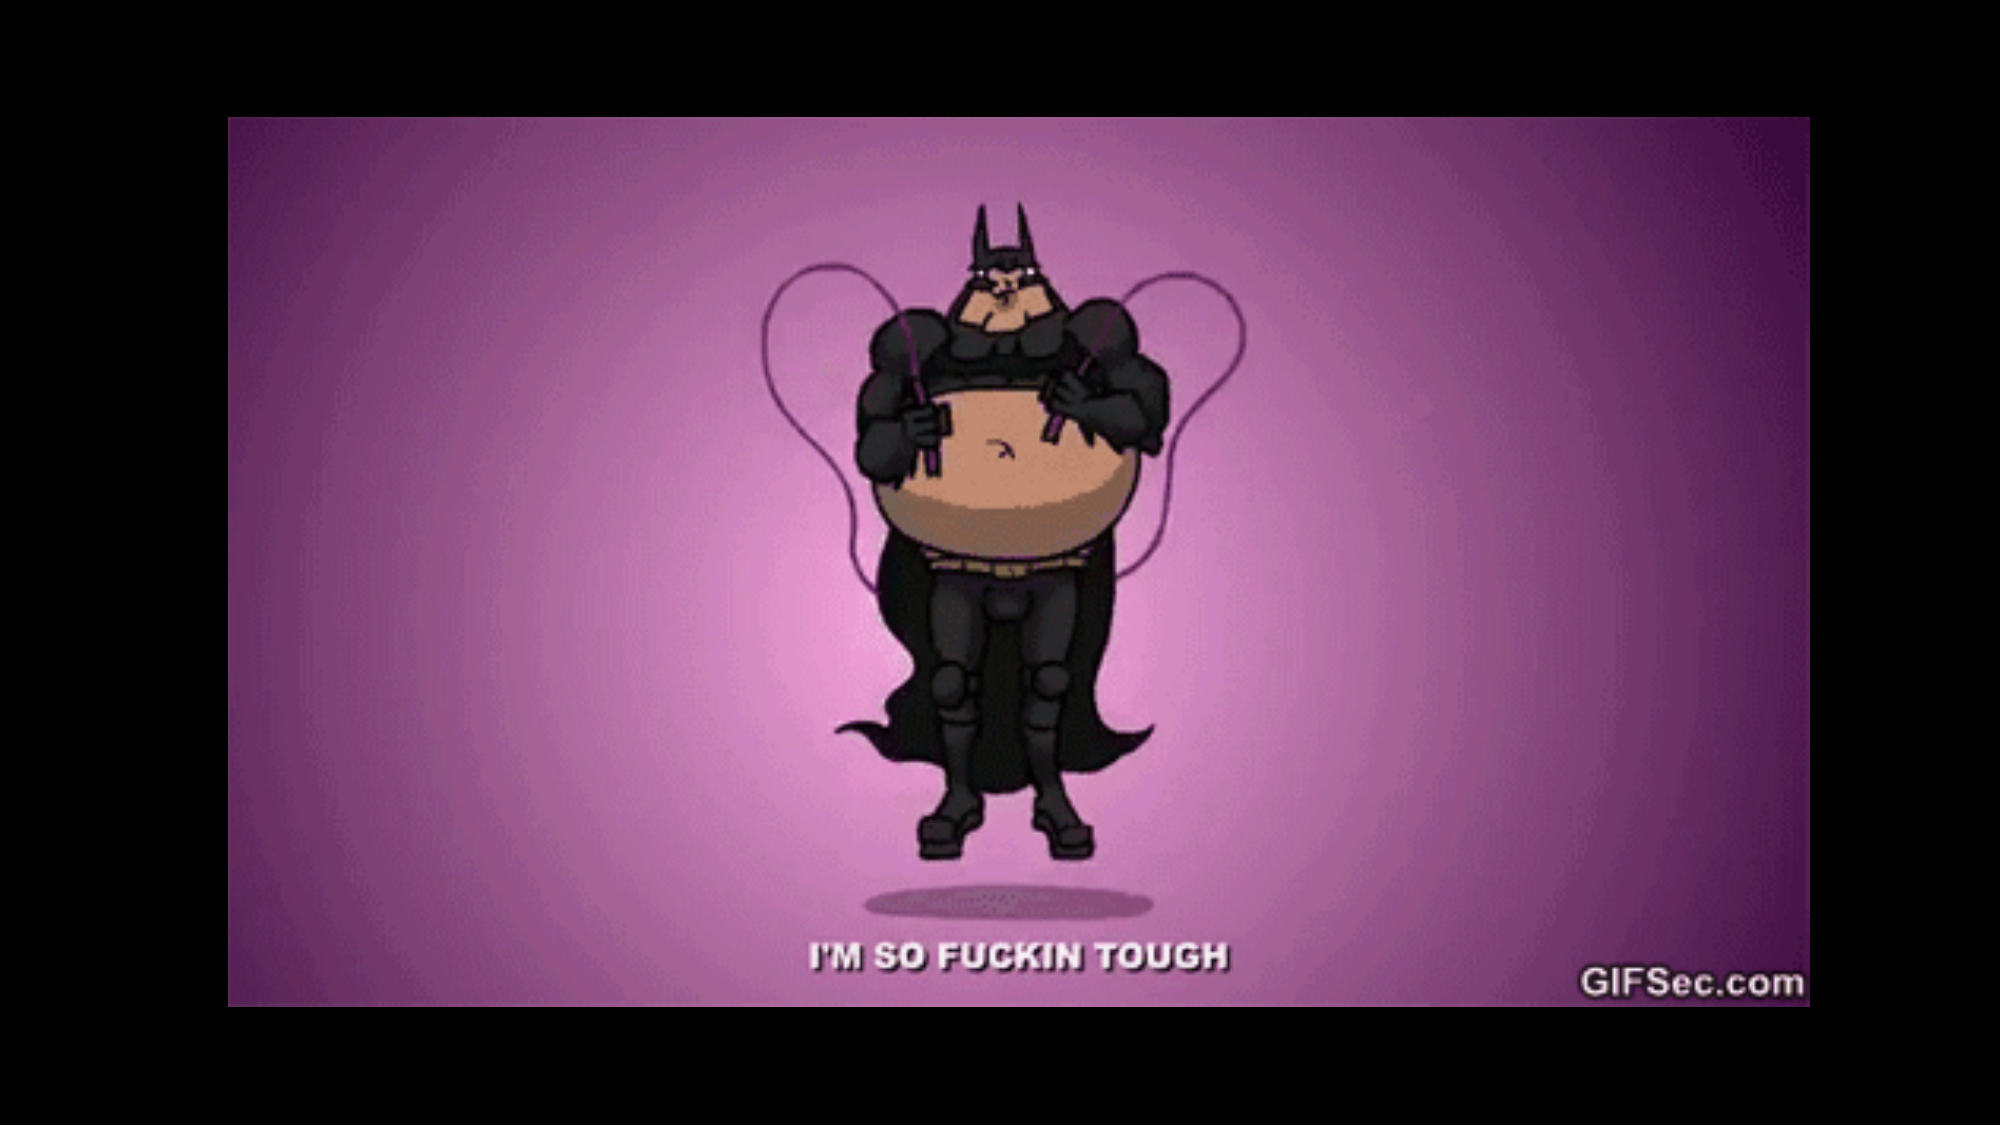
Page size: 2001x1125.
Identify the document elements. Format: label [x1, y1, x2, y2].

picture [227, 117, 1810, 1007]
